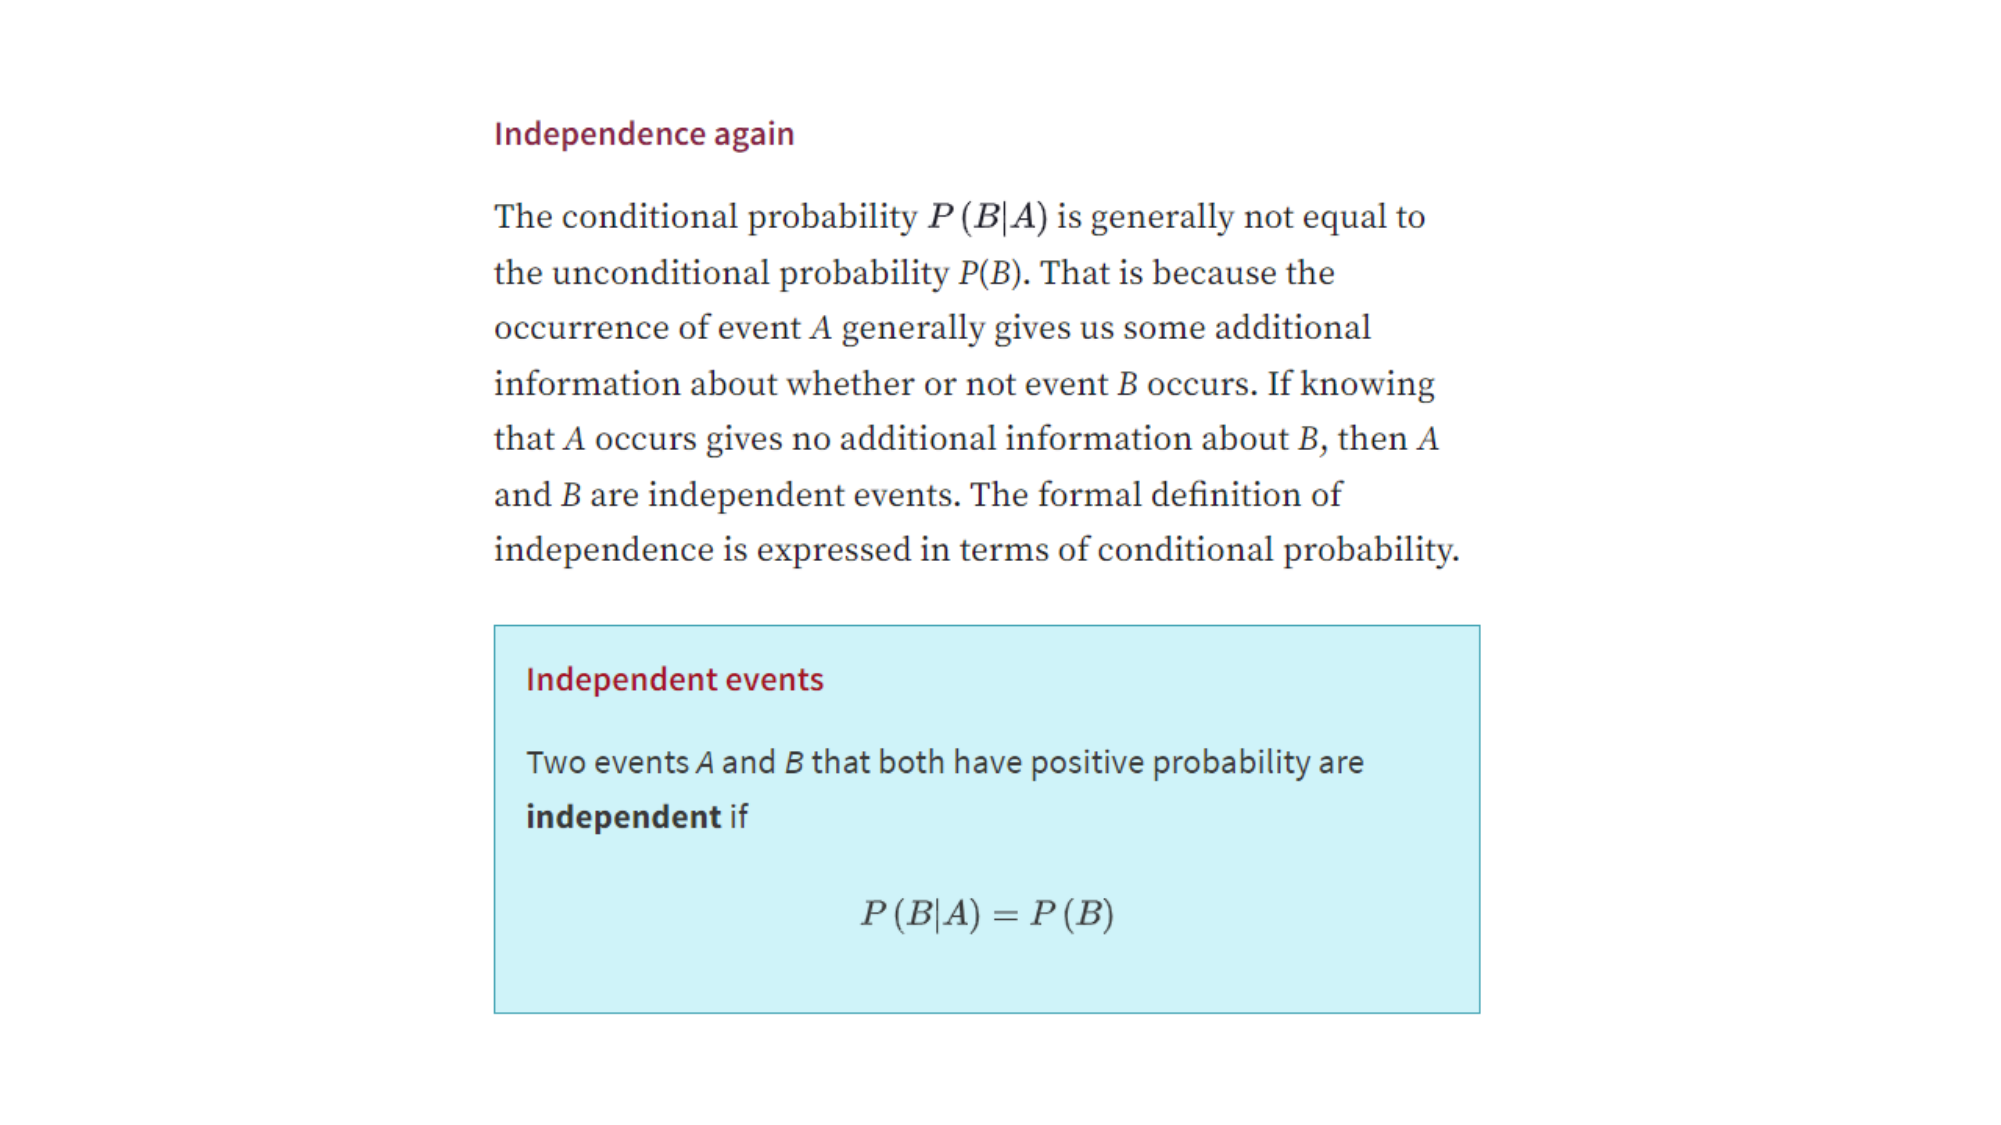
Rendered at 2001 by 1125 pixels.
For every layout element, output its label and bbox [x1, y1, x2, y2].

picture [479, 91, 1521, 1034]
